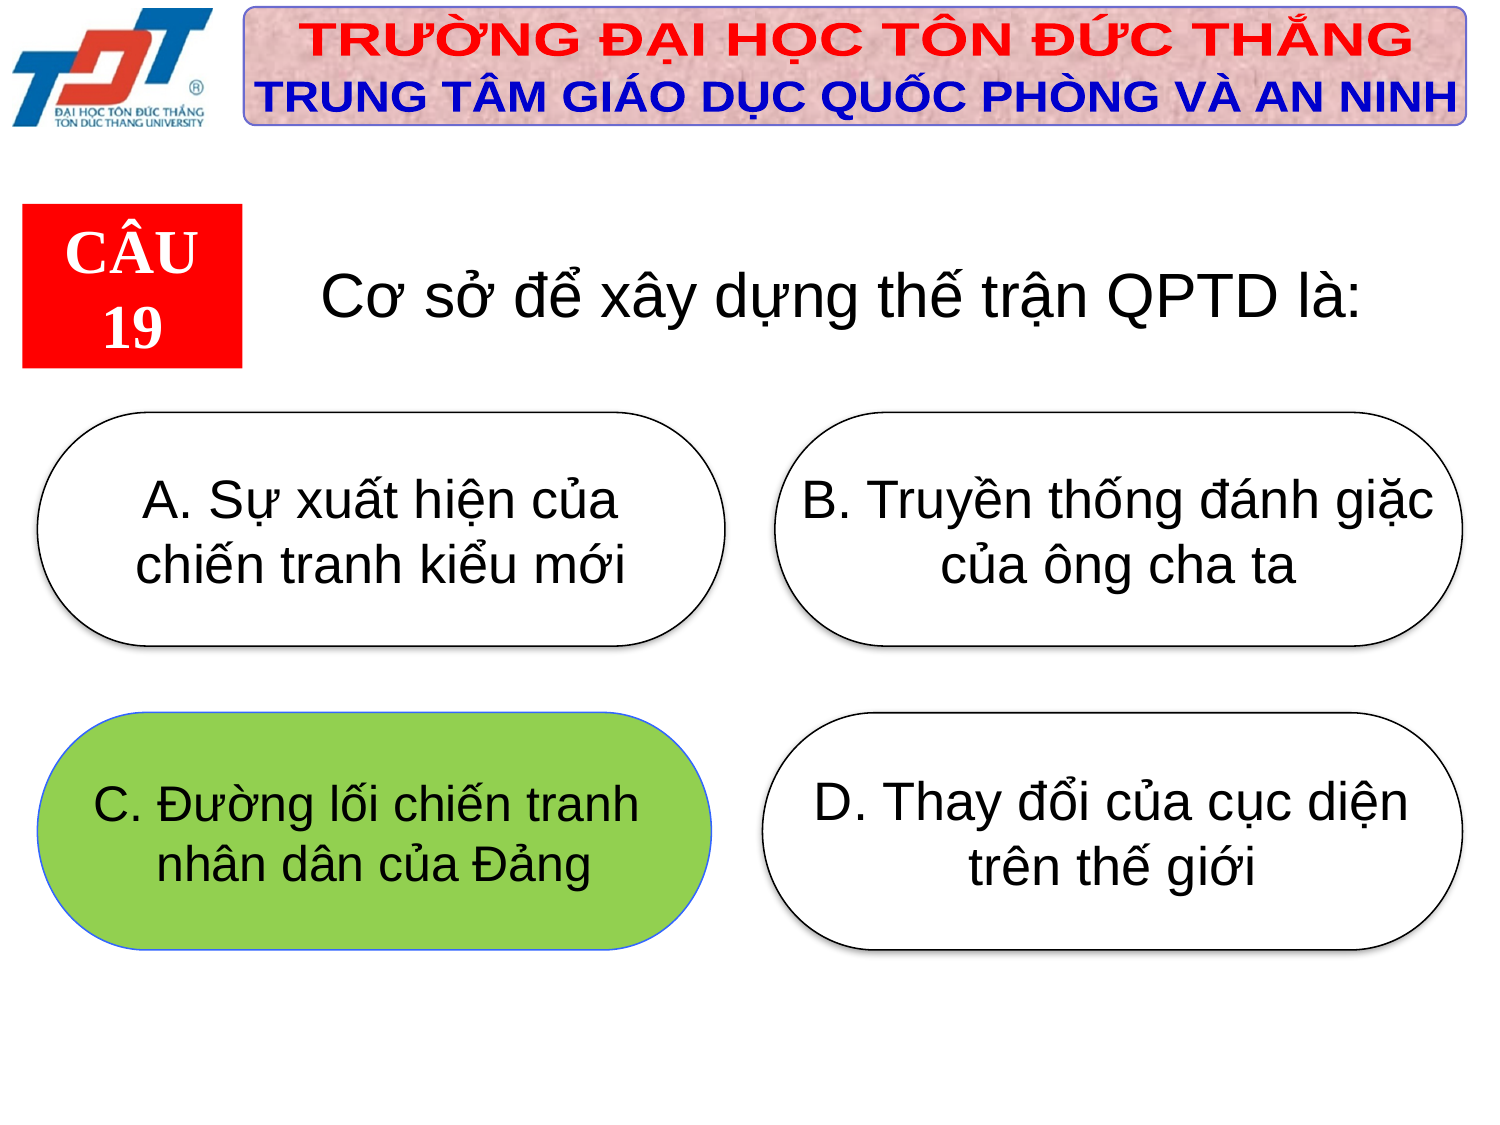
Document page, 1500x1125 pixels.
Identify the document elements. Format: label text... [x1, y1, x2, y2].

text_box A. Sự xuất hiện của chiến tranh kiểu mới [34, 409, 729, 650]
picture [245, 9, 1465, 124]
text_box CÂU 19 [22, 203, 243, 369]
text_box D. Thay đổi của cục diện trên thế giới [759, 709, 1466, 954]
picture [12, 8, 213, 127]
text_box C. Đường lối chiến tranh nhân dân của Đảng [37, 712, 712, 950]
text_box B. Truyền thống đánh giặc của ông cha ta [771, 409, 1466, 650]
text_box Cơ sở để xây dựng thế trận QPTD là: [259, 247, 1426, 338]
